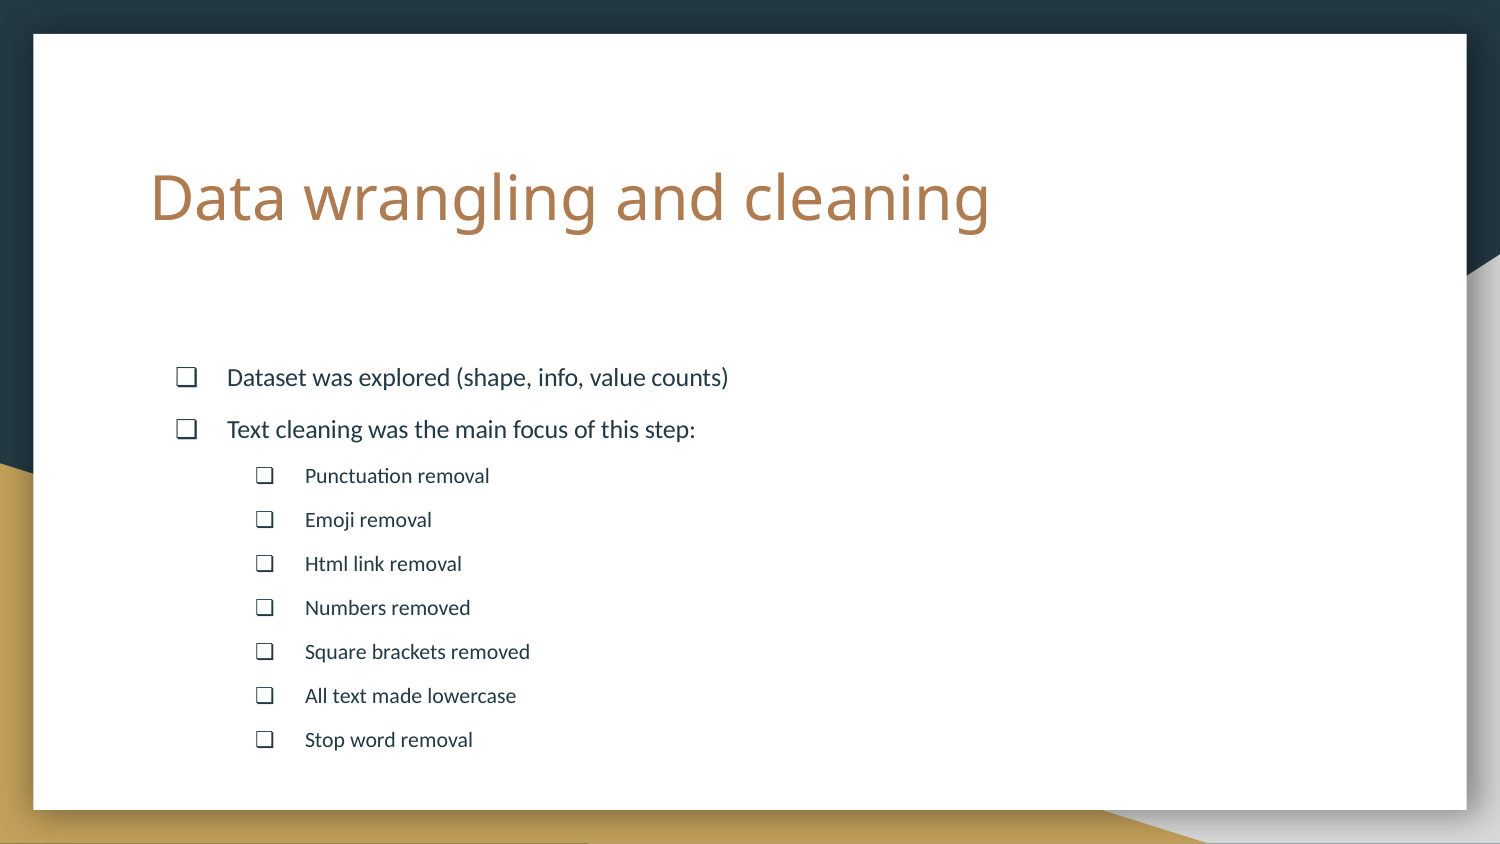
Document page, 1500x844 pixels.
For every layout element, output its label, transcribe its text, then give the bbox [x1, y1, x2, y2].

title Data wrangling and cleaning [134, 138, 1366, 296]
list Dataset was explored (shape, info, value counts) Text cleaning was the main focus of this step: Punctuation removal Emoji removal Html link removal Numbers removed Square brackets removed All text made lowercase Stop word removal [134, 326, 1401, 773]
